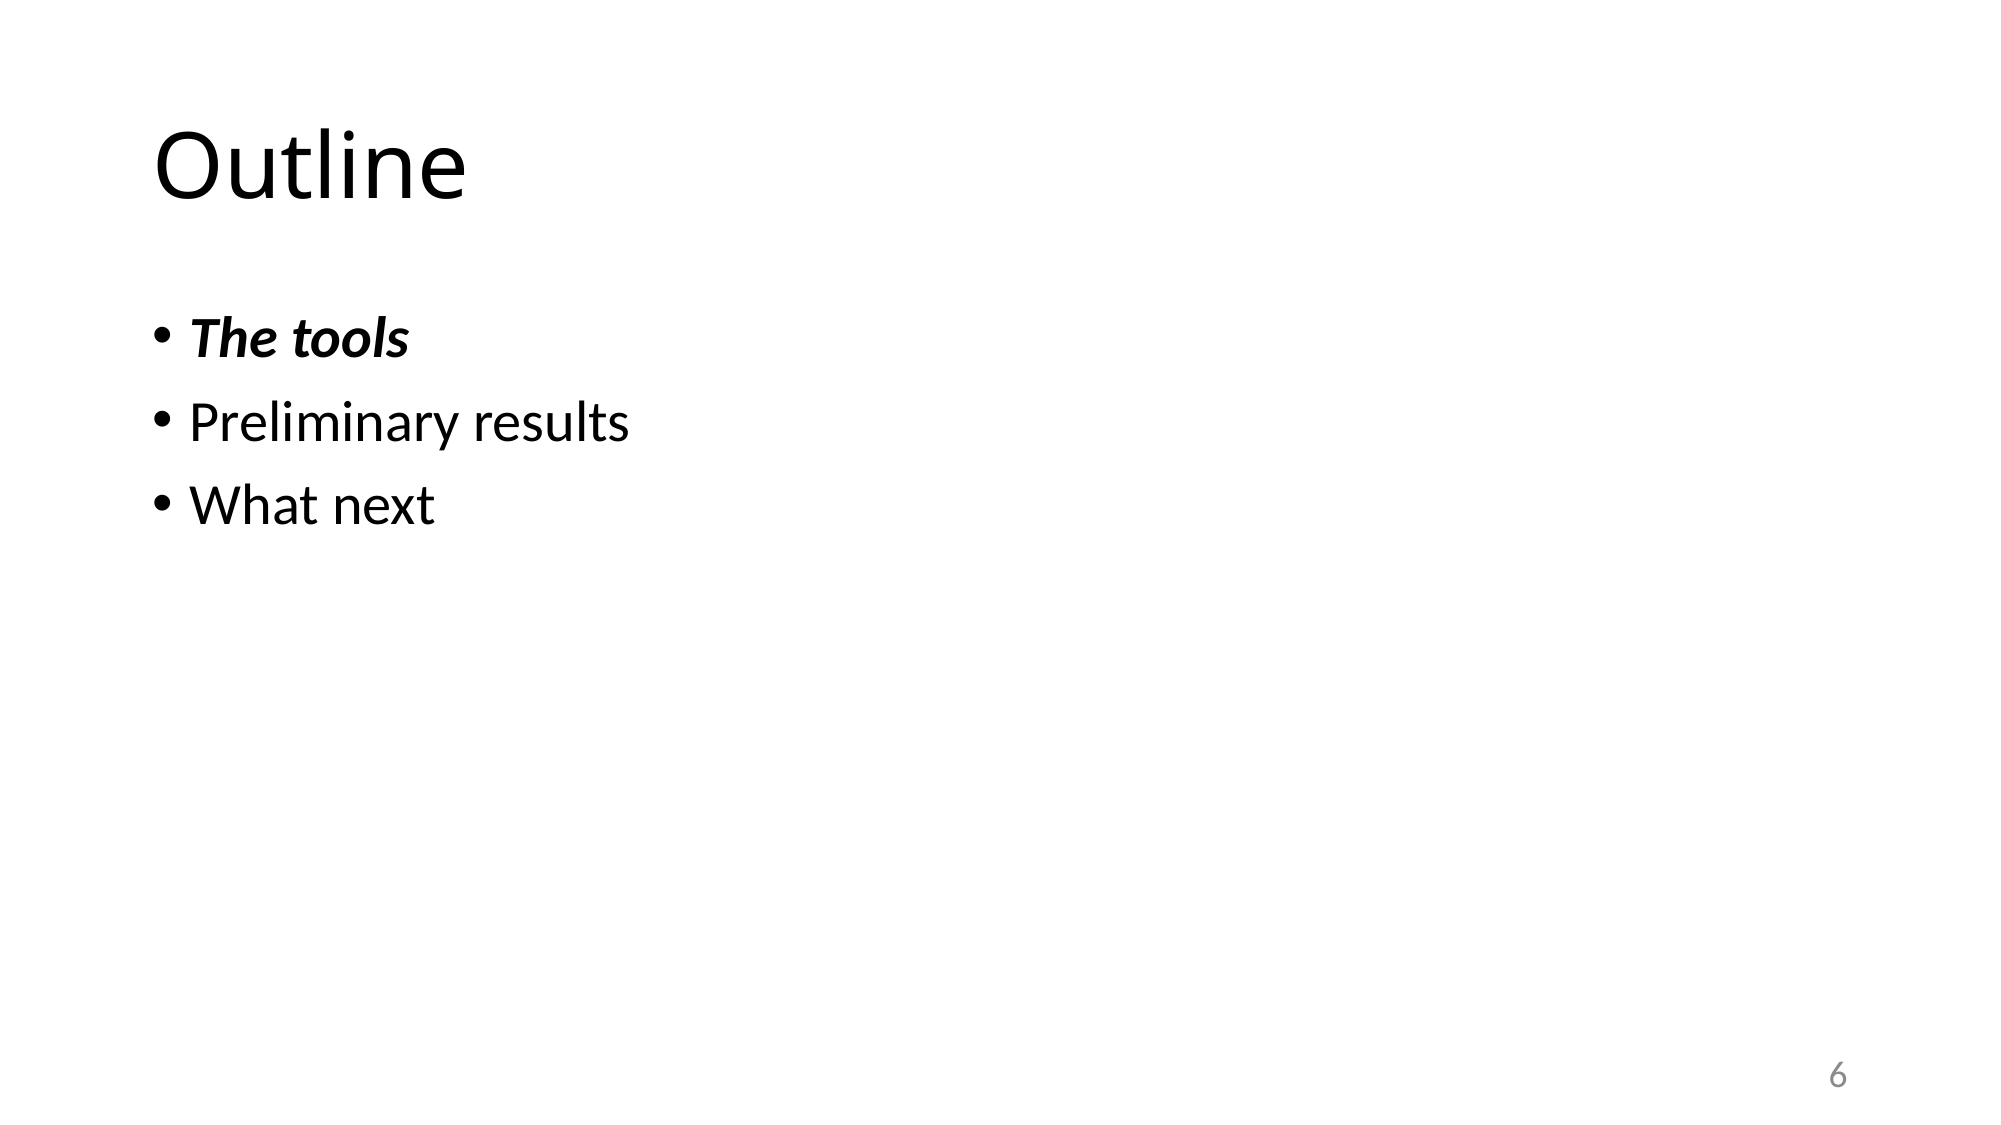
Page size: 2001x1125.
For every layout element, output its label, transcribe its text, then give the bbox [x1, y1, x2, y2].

title Outline [137, 59, 1863, 278]
slide_number 6 [1412, 1042, 1863, 1103]
list The tools Preliminary results What next [137, 299, 1863, 1014]
